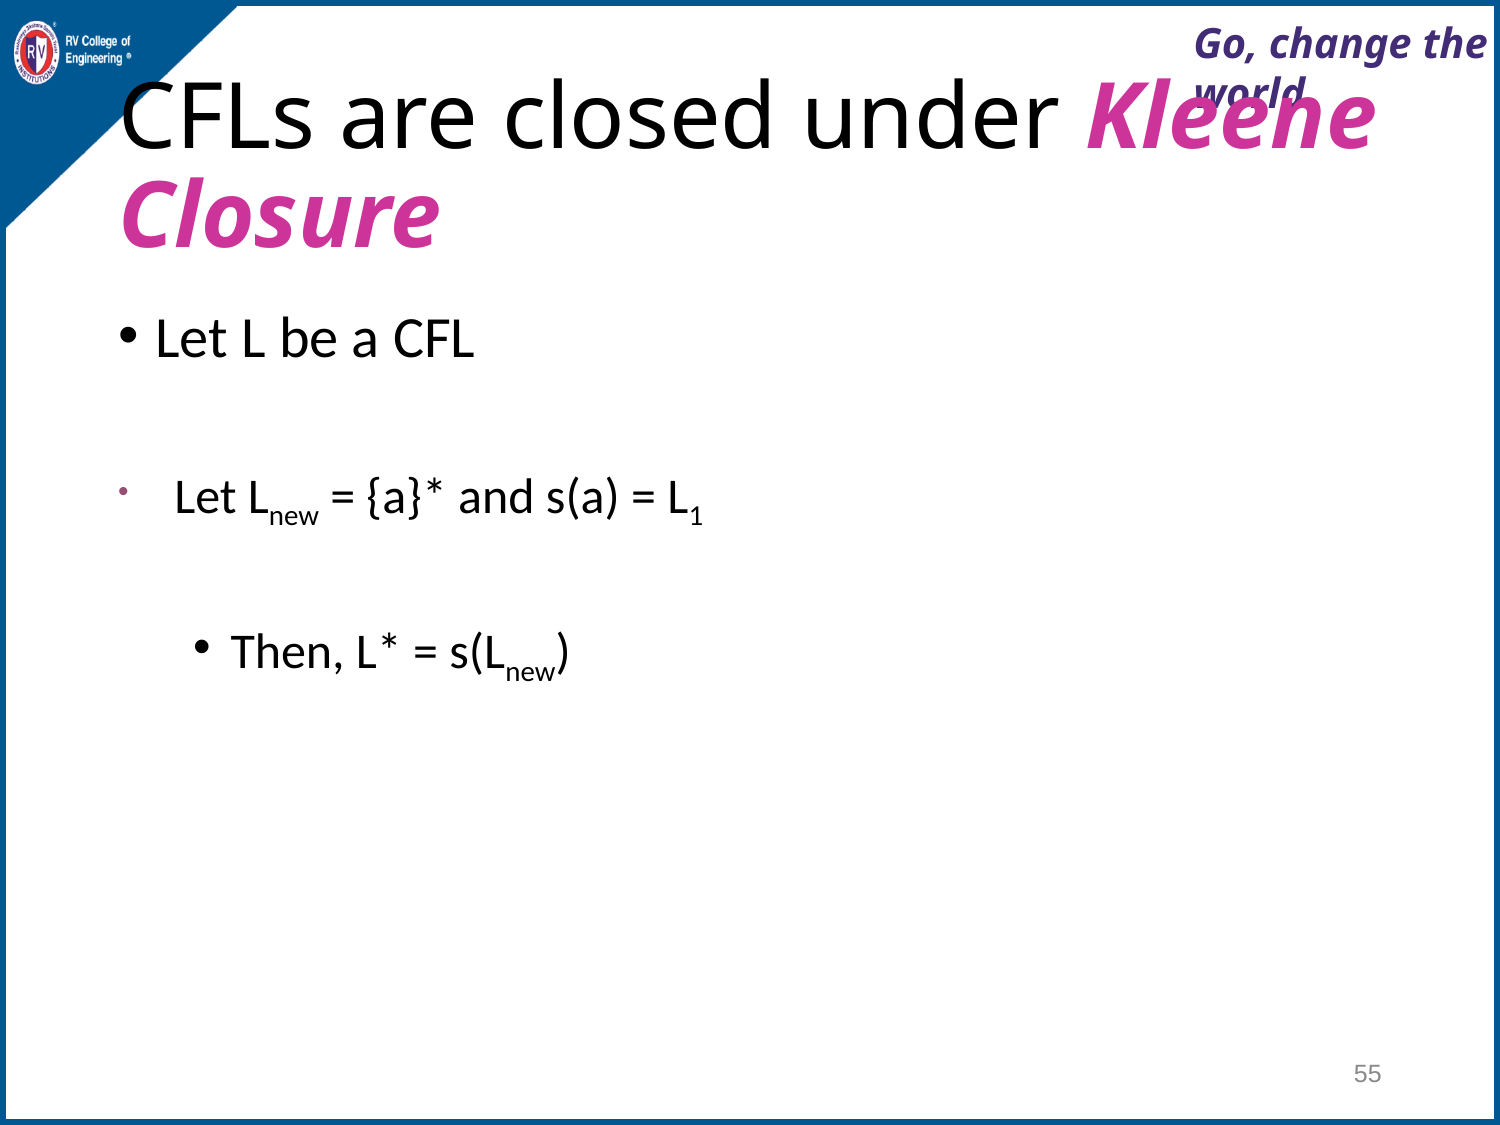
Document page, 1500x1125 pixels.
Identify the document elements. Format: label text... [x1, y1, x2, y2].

list Let L be a CFL Let Lnew = {a}* and s(a) = L1 Then, L* = s(Lnew) [103, 299, 1397, 1014]
title CFLs are closed under Kleene Closure [103, 59, 1397, 278]
picture [1, 6, 237, 232]
slide_number 55 [1059, 1042, 1397, 1103]
